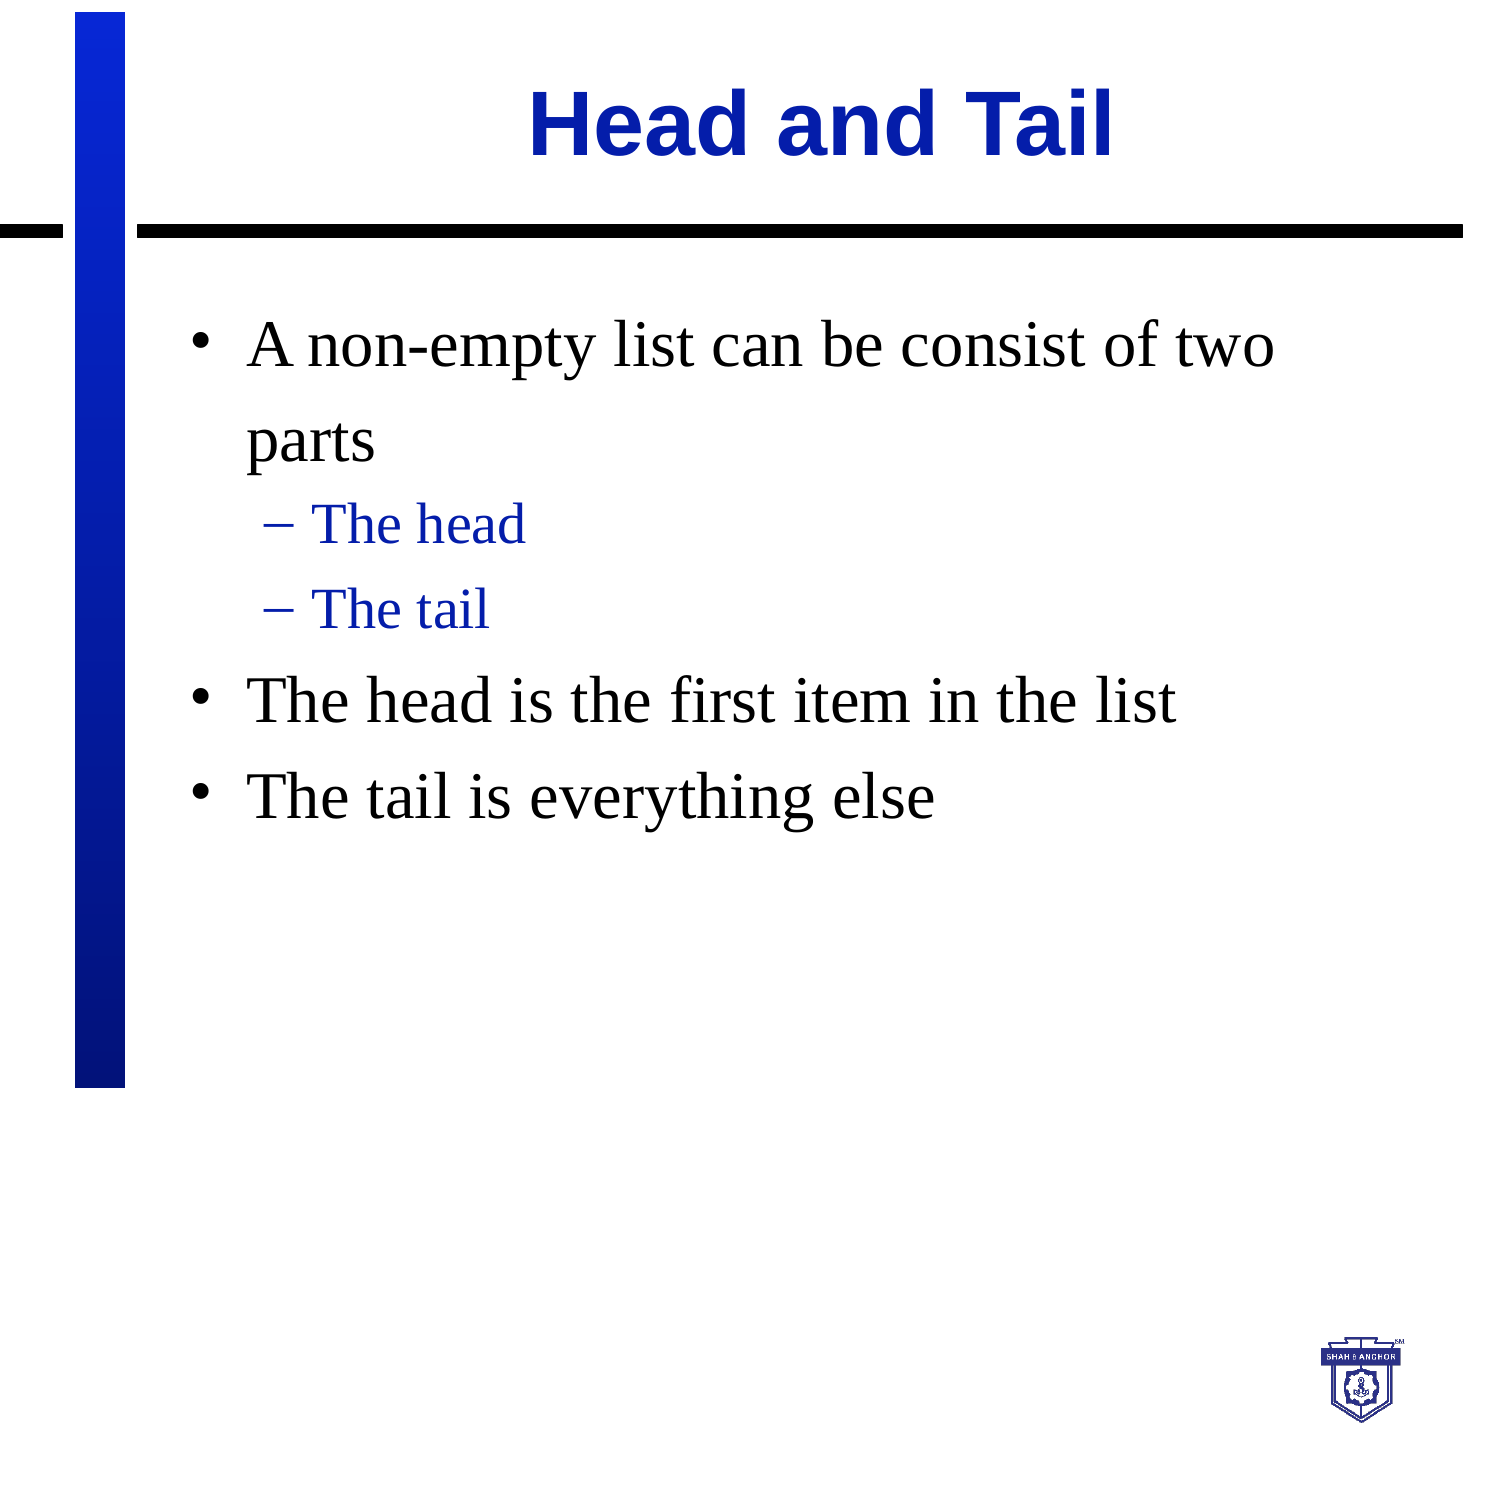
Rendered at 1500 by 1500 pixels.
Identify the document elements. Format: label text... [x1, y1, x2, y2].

picture [75, 12, 125, 1088]
picture [1320, 1337, 1406, 1423]
title Head and Tail [525, 61, 1126, 280]
text_box A non-empty list can be consist of two parts The head The tail The head is the first item in the list The tail is everything else [187, 280, 1349, 914]
